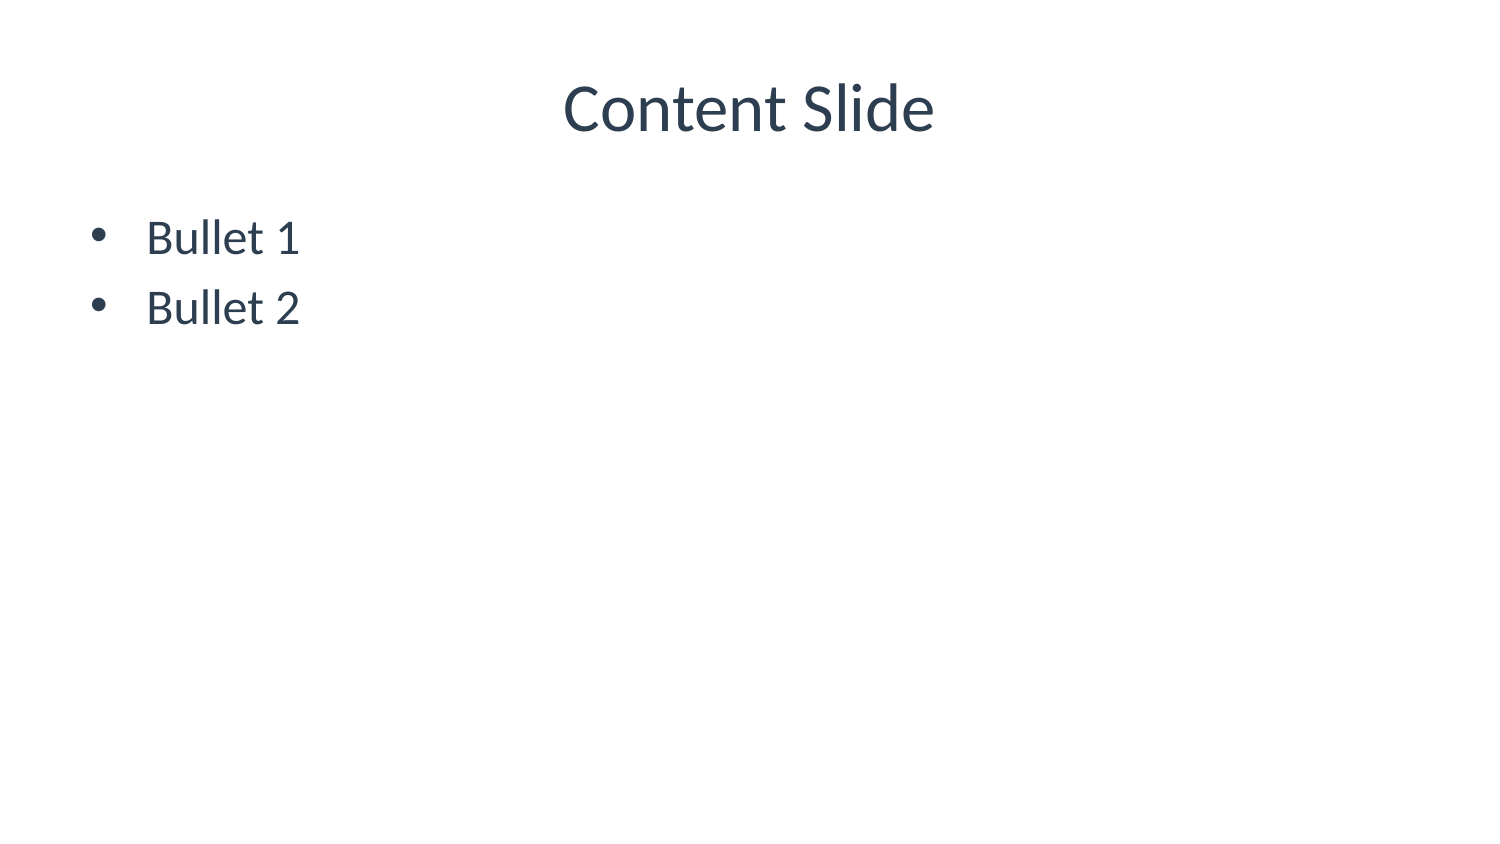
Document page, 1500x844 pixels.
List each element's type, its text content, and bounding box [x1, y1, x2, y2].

title Content Slide [75, 33, 1425, 175]
list Bullet 1 Bullet 2 [75, 196, 1425, 754]
